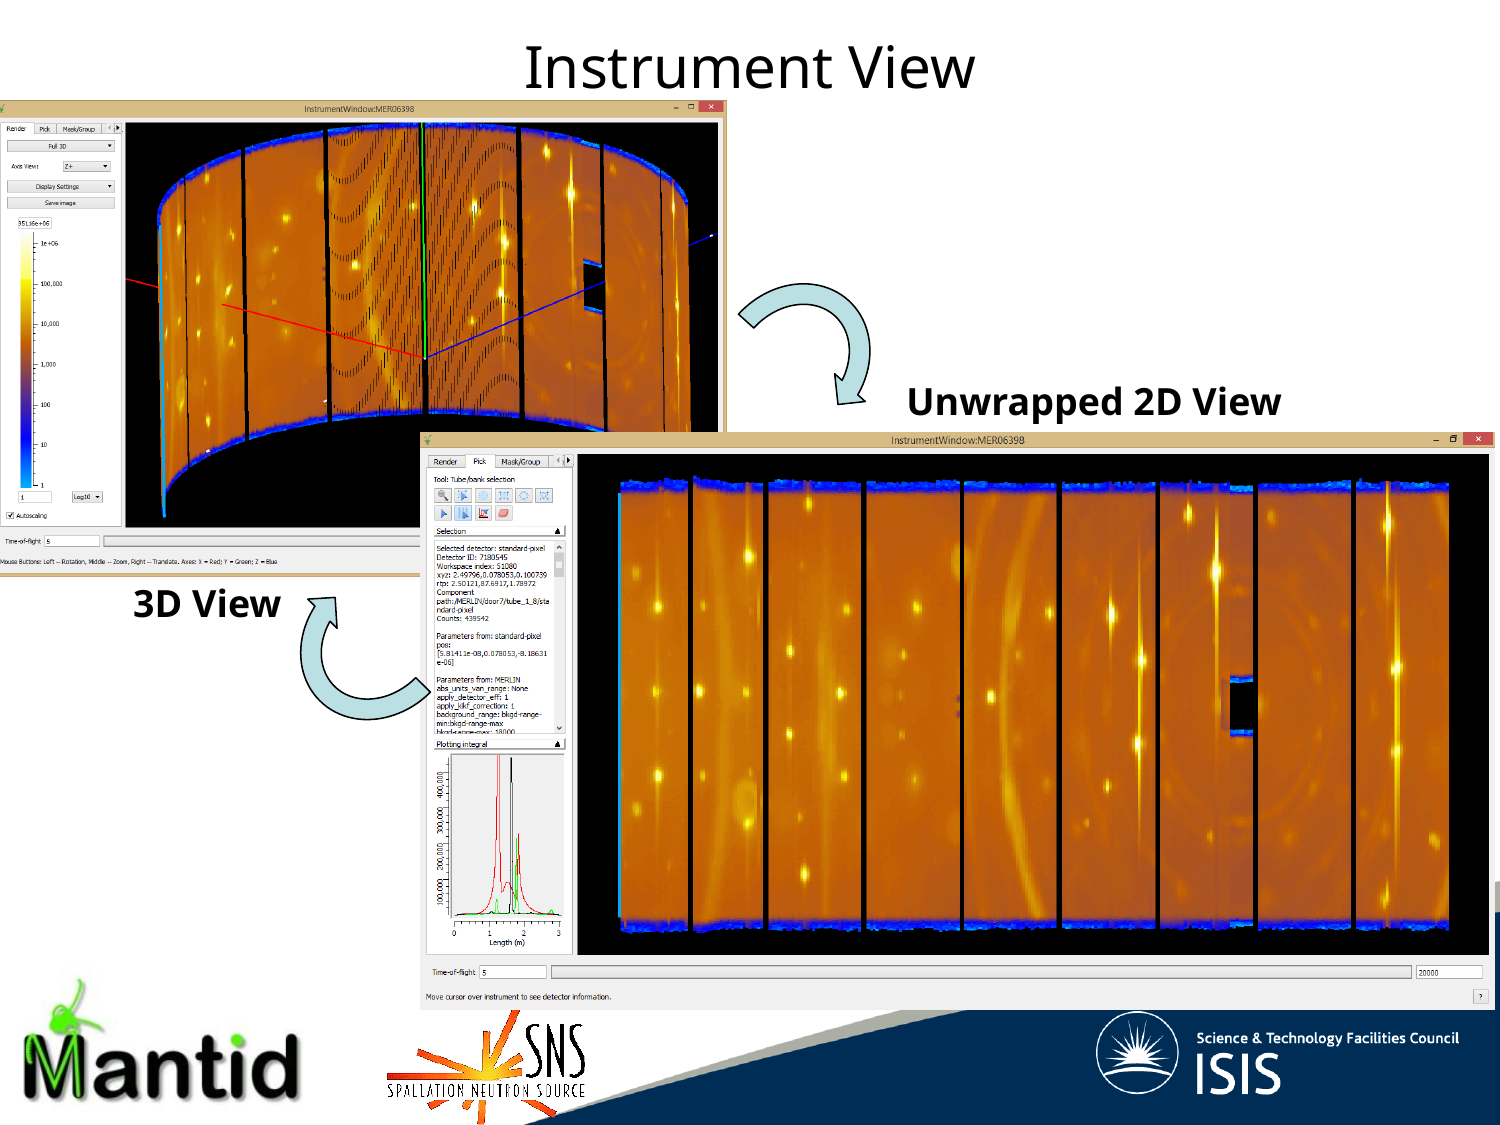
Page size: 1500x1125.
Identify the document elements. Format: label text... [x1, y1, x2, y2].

text_box 3D View [118, 585, 414, 633]
picture [0, 100, 1500, 1125]
text_box [738, 283, 870, 405]
text_box [300, 633, 414, 720]
title Instrument View [74, 0, 1426, 160]
text_box Unwrapped 2D View [891, 370, 1329, 430]
